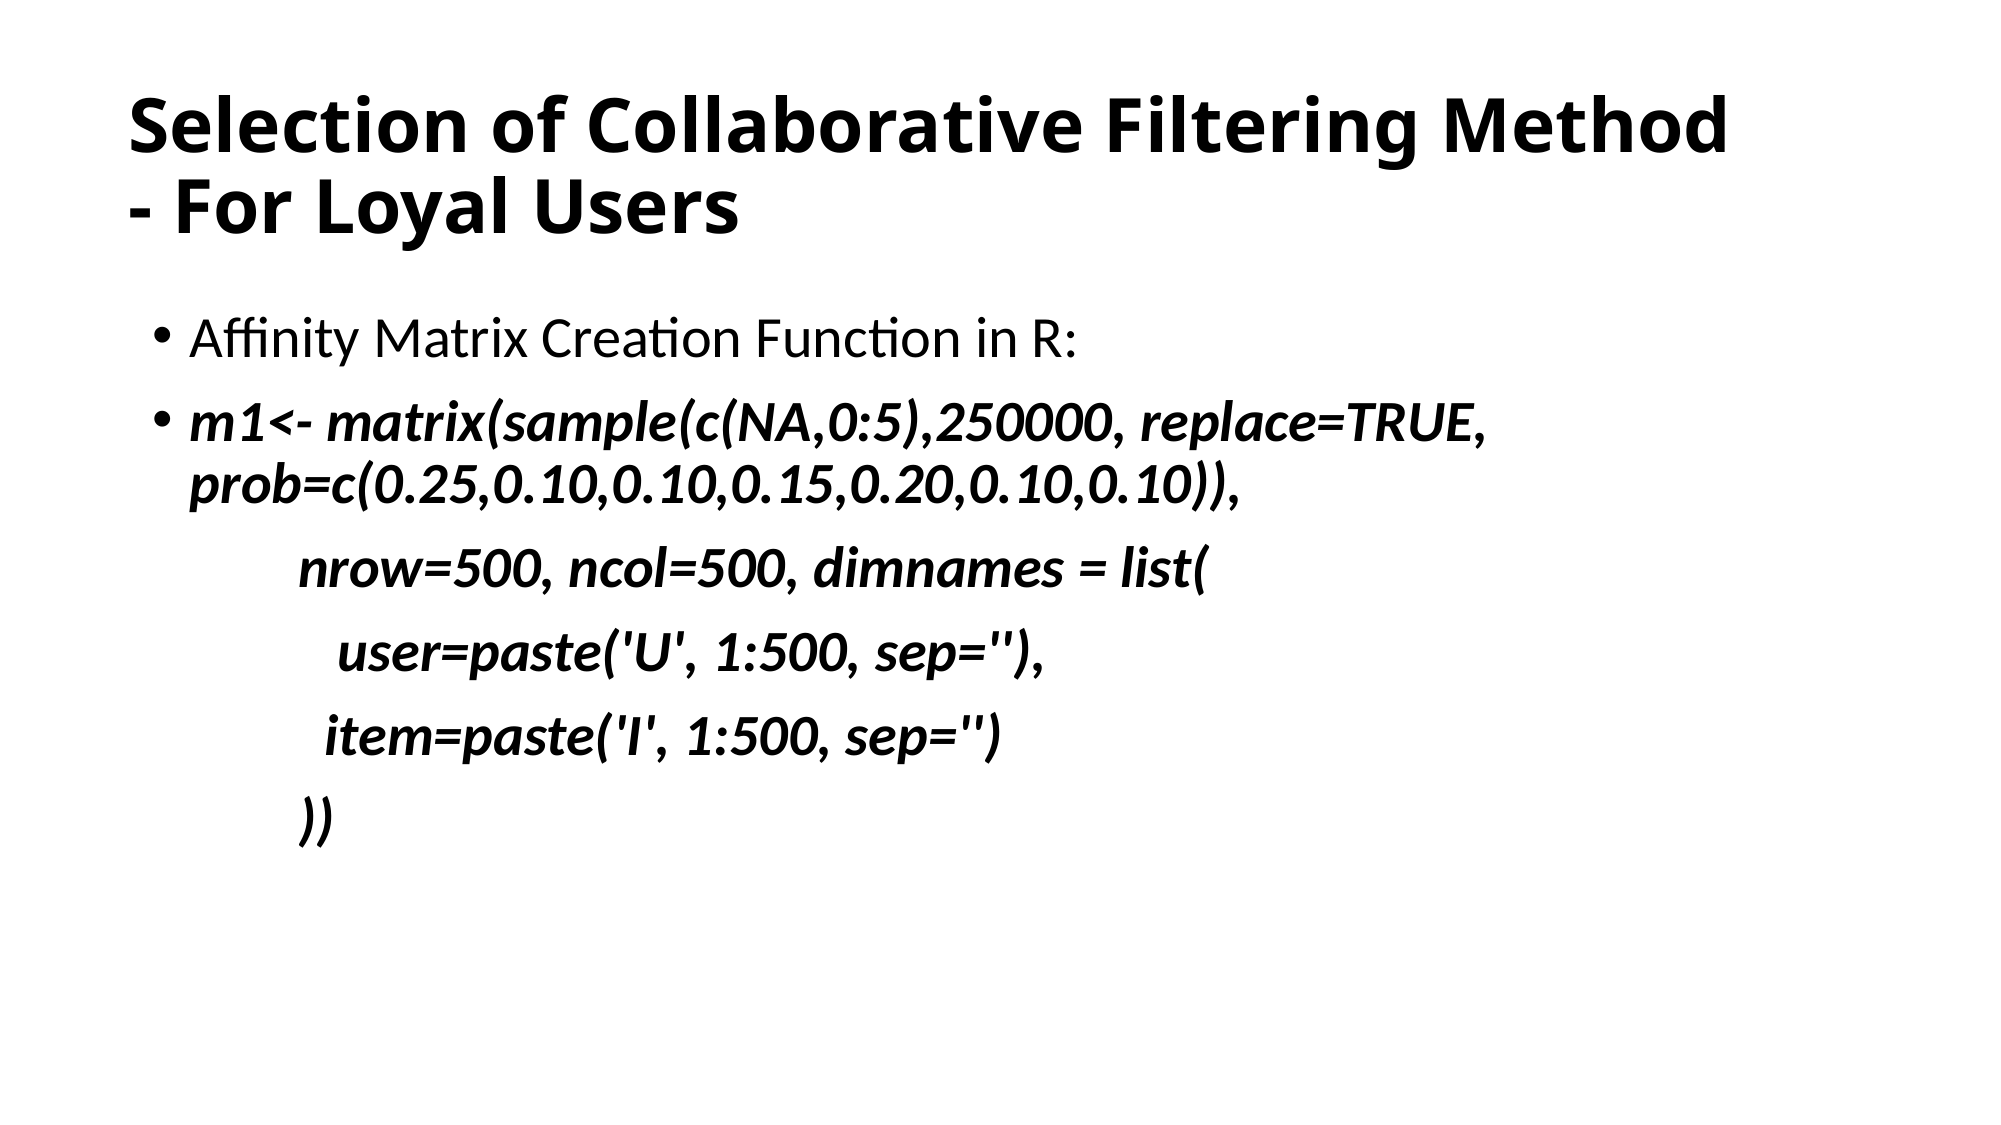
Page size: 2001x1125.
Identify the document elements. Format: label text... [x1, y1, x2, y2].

text_box Selection of Collaborative Filtering Method - For Loyal Users [113, 59, 1968, 278]
list Affinity Matrix Creation Function in R: m1<- matrix(sample(c(NA,0:5),250000, replace=TRUE, prob=c(0.25,0.10,0.10,0.15,0.20,0.10,0.10)), nrow=500, ncol=500, dimnames = list( user=paste('U', 1:500, sep=''), item=paste('I', 1:500, sep='') )) [137, 299, 1863, 1014]
